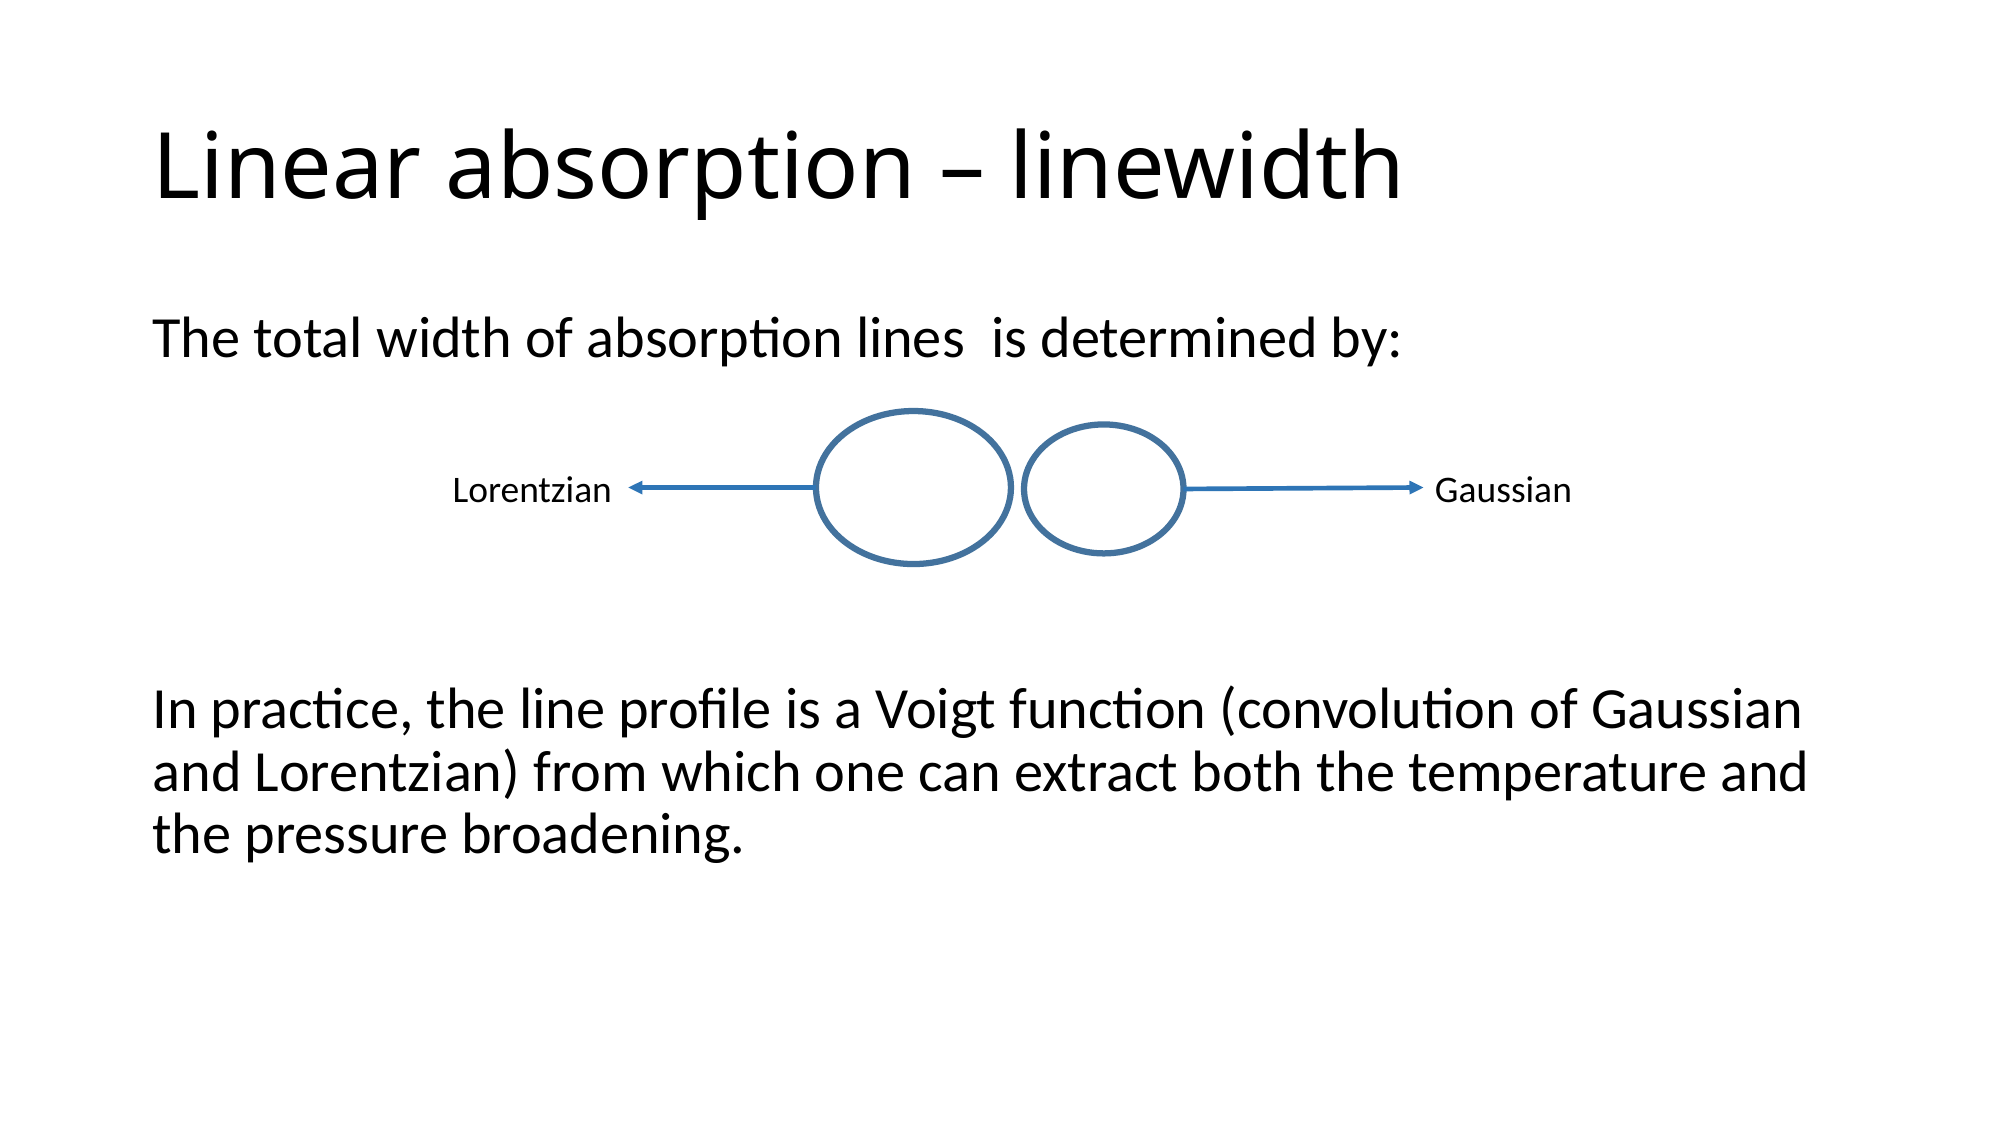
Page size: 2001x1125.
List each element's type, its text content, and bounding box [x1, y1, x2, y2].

text_box [815, 409, 1012, 566]
title Linear absorption – linewidth [137, 59, 1863, 278]
text_box Lorentzian [437, 457, 628, 517]
text_box Gaussian [1420, 457, 1588, 517]
text_box [1022, 423, 1185, 555]
